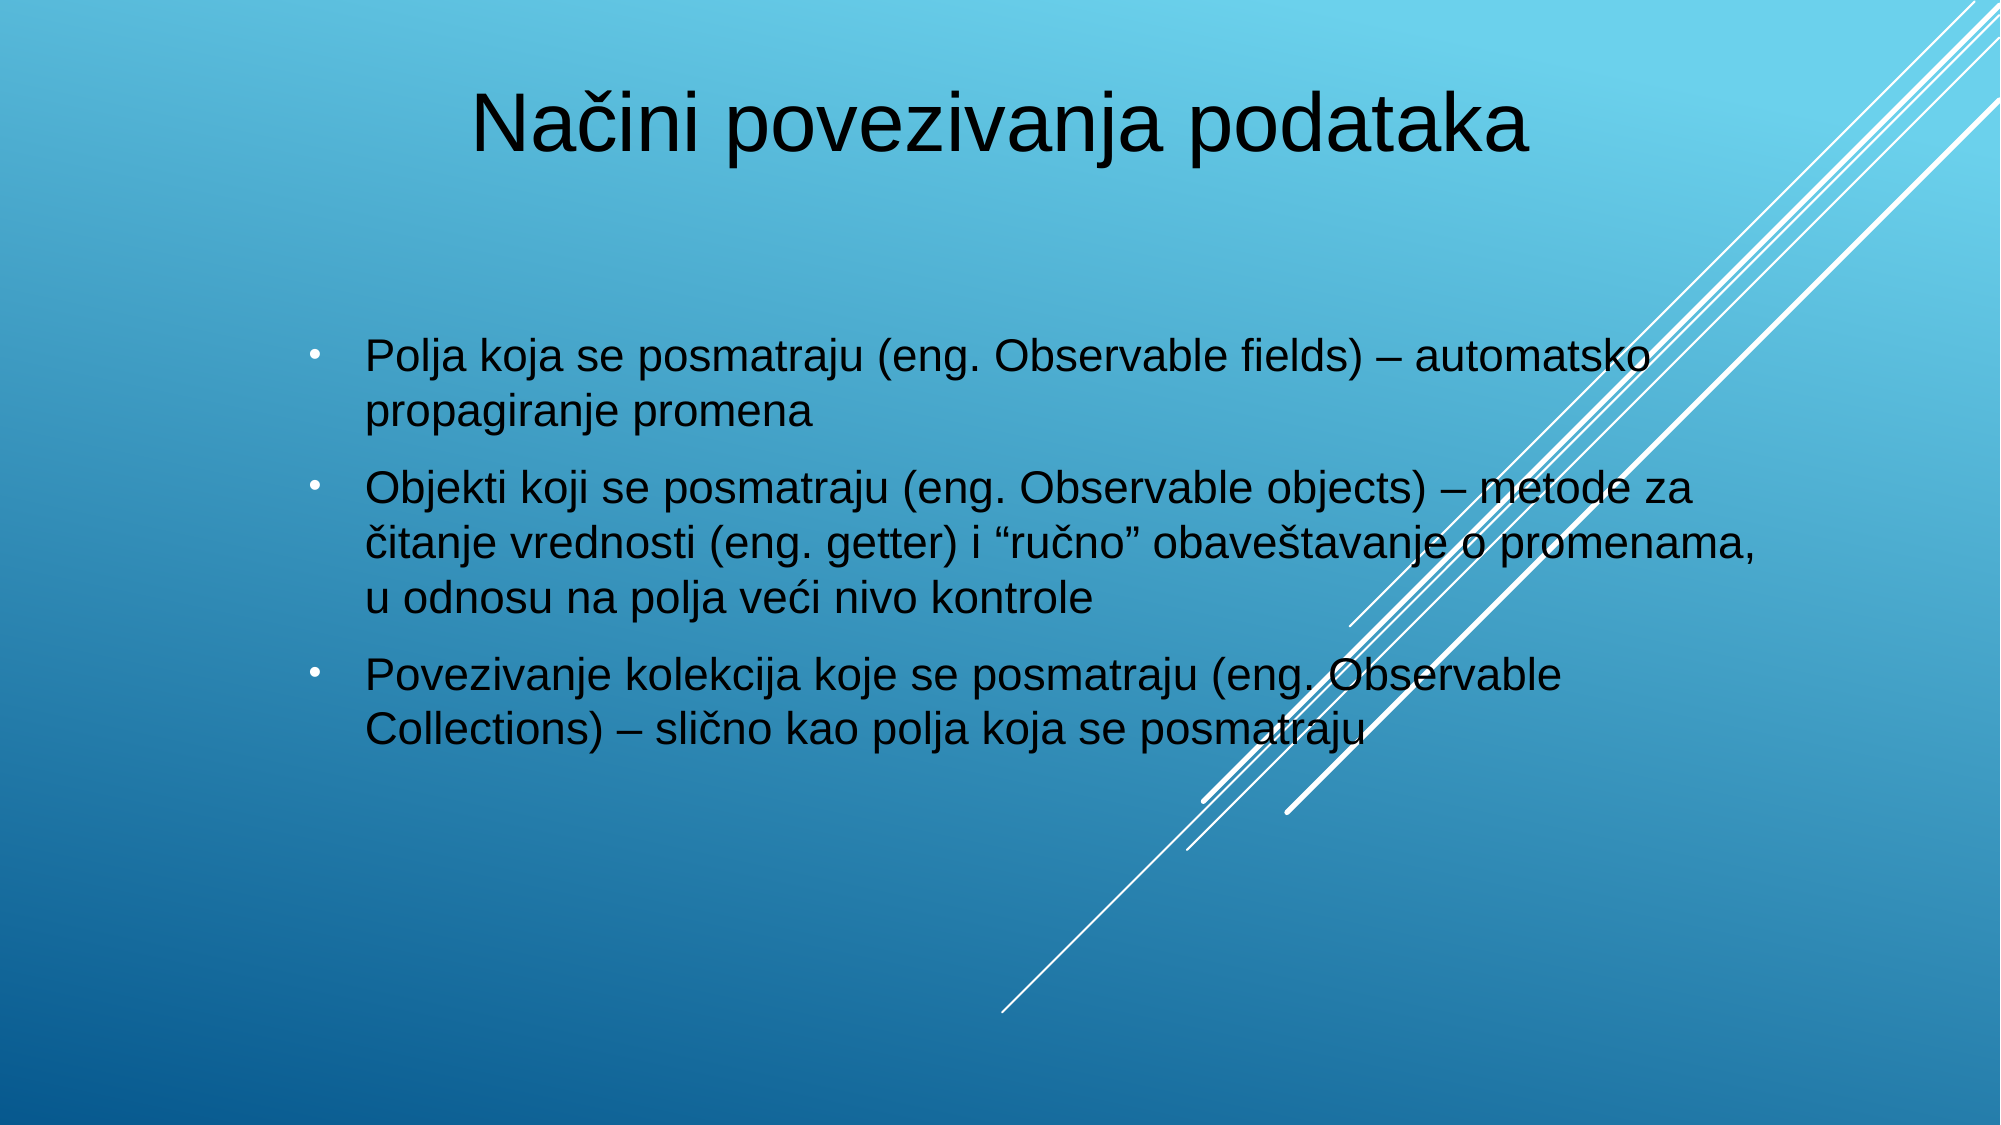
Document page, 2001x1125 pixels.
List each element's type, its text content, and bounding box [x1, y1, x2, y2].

subtitle Polja koja se posmatraju (eng. Observable fields) – automatsko propagiranje promena Objekti koji se posmatraju (eng. Observable objects) – metode za čitanje vrednosti (eng. getter) i “ručno” obaveštavanje o promenama, u odnosu na polja veći nivo kontrole Povezivanje kolekcija koje se posmatraju (eng. Observable Collections) – slično kao polja koja se posmatraju [293, 318, 1780, 976]
title Načini povezivanja podataka [415, 28, 1585, 176]
